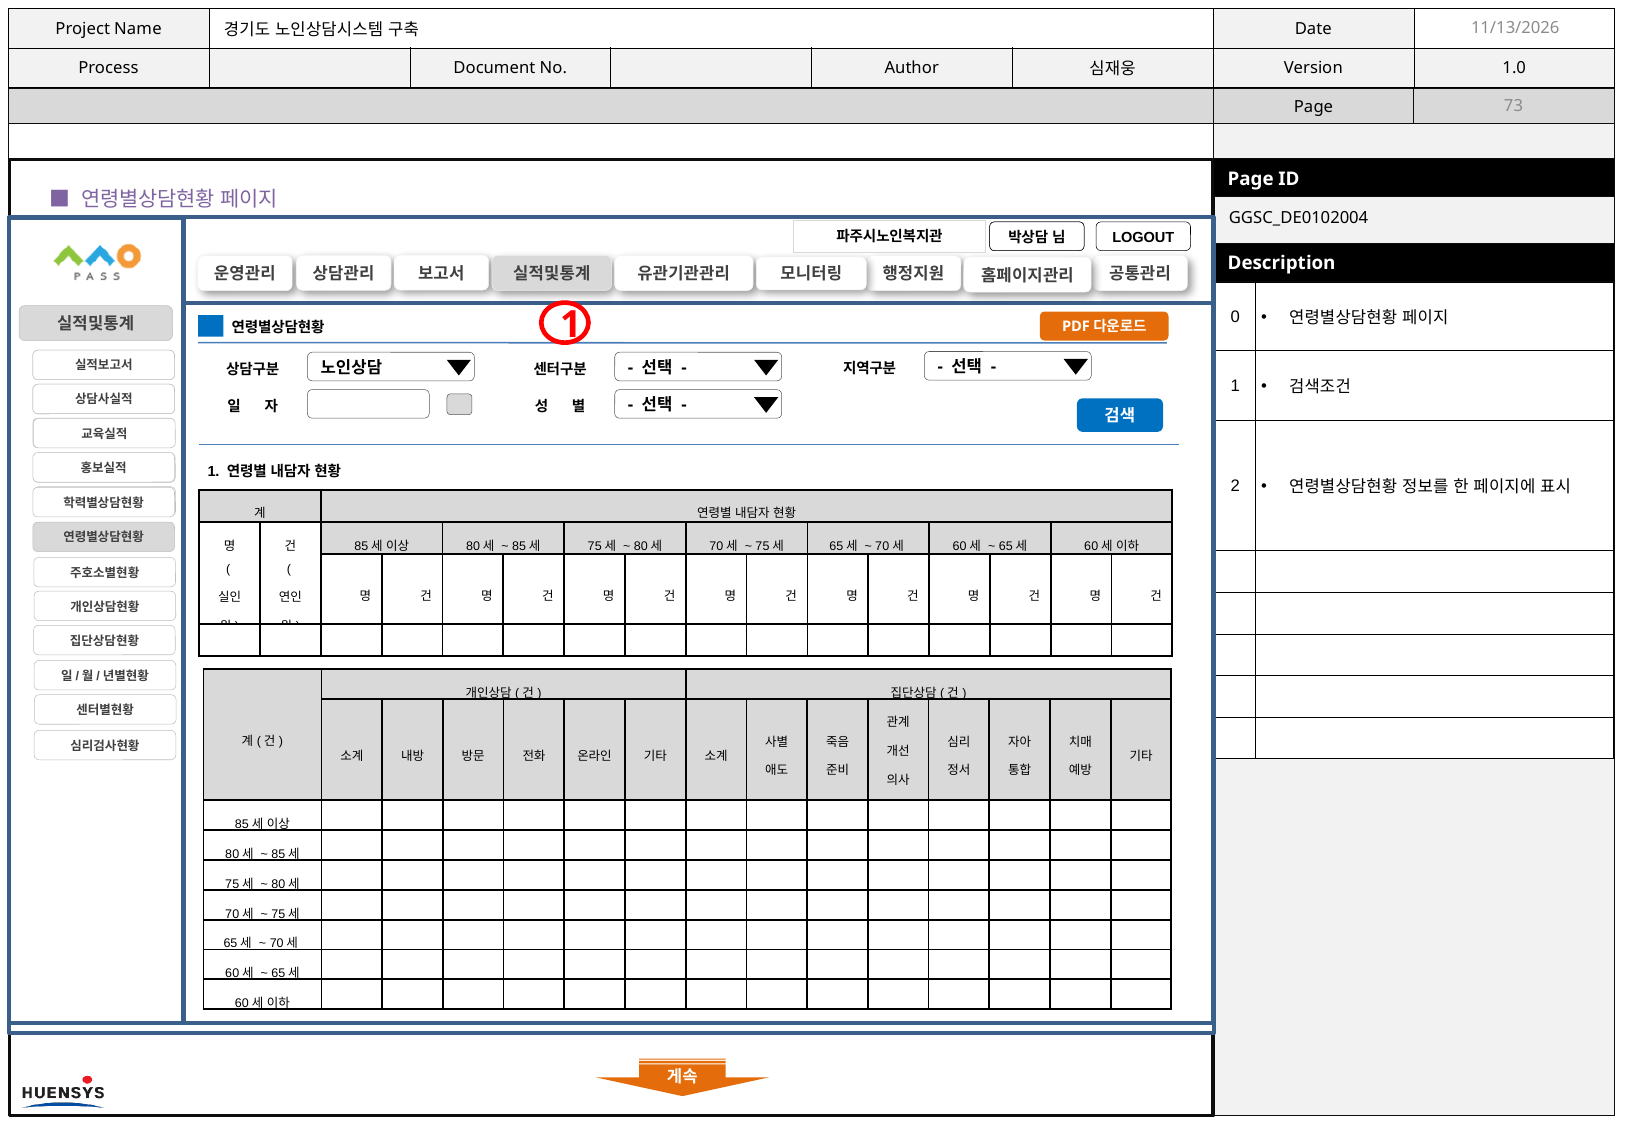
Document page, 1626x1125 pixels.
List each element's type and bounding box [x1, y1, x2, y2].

table_cell [322, 891, 381, 919]
text_box [593, 1057, 772, 1099]
table_cell [747, 921, 806, 949]
table_cell [808, 801, 867, 829]
table_cell [383, 921, 442, 949]
table_cell [383, 801, 442, 829]
table_cell [808, 831, 867, 859]
table_cell [869, 980, 928, 1008]
table_cell [990, 700, 1049, 799]
table_cell [444, 950, 503, 978]
table_cell [1112, 801, 1170, 829]
table_cell [626, 980, 685, 1008]
table_cell [444, 921, 503, 949]
table_cell [204, 891, 321, 919]
table_cell [747, 891, 806, 919]
table_cell [565, 555, 624, 623]
table_cell [565, 831, 624, 859]
table_cell [747, 950, 806, 978]
picture [21, 1075, 104, 1108]
table_cell [1216, 718, 1255, 758]
table_cell [869, 831, 928, 859]
table_cell [869, 861, 928, 889]
table_cell [869, 625, 928, 655]
table_cell [808, 523, 928, 553]
table_cell [322, 625, 381, 655]
table_cell [990, 831, 1049, 859]
table_cell [504, 625, 563, 655]
table_cell [1216, 593, 1255, 634]
table_cell [990, 980, 1049, 1008]
table_cell [626, 555, 685, 623]
table_cell [565, 523, 685, 553]
table_cell [1051, 950, 1110, 978]
table_cell [383, 555, 442, 623]
table_cell [626, 831, 685, 859]
table_cell [929, 891, 988, 919]
table_cell [1216, 421, 1255, 550]
table_cell [504, 980, 563, 1008]
table_cell [1051, 921, 1110, 949]
table_cell [808, 950, 867, 978]
table_cell [1112, 891, 1170, 919]
table_cell [565, 861, 624, 889]
table_cell [1256, 676, 1613, 717]
table_cell [1216, 551, 1255, 592]
table_cell [626, 891, 685, 919]
table_cell [565, 980, 624, 1008]
table_cell [1112, 980, 1170, 1008]
table_cell [565, 891, 624, 919]
table_cell [869, 950, 928, 978]
table_header [204, 670, 321, 799]
table_cell [929, 950, 988, 978]
table_cell [747, 555, 807, 623]
table_cell [383, 625, 442, 655]
table_cell [869, 801, 928, 829]
table_cell [990, 891, 1049, 919]
table_cell [869, 921, 928, 949]
table_cell [747, 831, 806, 859]
table_cell [383, 700, 442, 799]
table_cell [504, 891, 563, 919]
table_cell [1051, 700, 1110, 799]
table_cell [1051, 980, 1110, 1008]
table_cell [747, 861, 806, 889]
table_cell [747, 980, 806, 1008]
table_cell [991, 625, 1050, 655]
table_cell [930, 523, 1050, 553]
table_cell [565, 921, 624, 949]
table_cell [1216, 635, 1255, 675]
table_cell [504, 555, 563, 623]
table_cell [1112, 831, 1170, 859]
table_cell [1216, 676, 1255, 717]
table_cell [808, 625, 867, 655]
table_cell [687, 950, 746, 978]
table_cell [687, 700, 746, 799]
table_cell [990, 921, 1049, 949]
table_cell [808, 921, 867, 949]
table_cell [687, 861, 746, 889]
table_cell [322, 921, 381, 949]
table_cell [626, 625, 685, 655]
table_cell [565, 700, 624, 799]
table_cell [808, 861, 867, 889]
table_header [35, 175, 1001, 215]
table_cell [626, 801, 685, 829]
slide_number [1413, 88, 1614, 124]
table_cell [990, 861, 1049, 889]
table_cell [504, 950, 563, 978]
table_cell [1256, 718, 1613, 758]
table_cell [1112, 861, 1170, 889]
table_cell [1051, 891, 1110, 919]
table_cell [444, 831, 503, 859]
table_cell [929, 921, 988, 949]
table_cell [687, 980, 746, 1008]
table_header [1216, 283, 1255, 350]
table_cell [687, 523, 807, 553]
table_cell [1051, 831, 1110, 859]
table_cell [990, 950, 1049, 978]
table_cell [747, 625, 807, 655]
table_cell [626, 921, 685, 949]
table_cell [443, 555, 502, 623]
table_cell [747, 801, 806, 829]
table_cell [869, 891, 928, 919]
table_cell [383, 861, 442, 889]
table_cell [200, 625, 259, 655]
table_cell [687, 625, 746, 655]
table_cell [204, 980, 321, 1008]
table_cell [1112, 625, 1171, 655]
table_cell [1052, 625, 1111, 655]
table_header [200, 491, 320, 521]
table_cell [261, 625, 320, 655]
table_cell [204, 921, 321, 949]
table_cell [504, 921, 563, 949]
table_cell [869, 700, 928, 799]
table_cell [322, 980, 381, 1008]
table_cell [929, 980, 988, 1008]
table_cell [1112, 700, 1170, 799]
table_cell [322, 700, 381, 799]
table_cell [200, 523, 259, 623]
table_cell [808, 891, 867, 919]
table_cell [261, 523, 320, 623]
table_cell [1256, 351, 1613, 420]
table_cell [1256, 421, 1613, 550]
table_cell [204, 831, 321, 859]
text_box [1211, 157, 1617, 198]
table_cell [929, 700, 988, 799]
table_cell [687, 555, 746, 623]
table_cell [383, 891, 442, 919]
table_cell [322, 801, 381, 829]
table_cell [626, 700, 685, 799]
table_cell [444, 891, 503, 919]
table_cell [504, 831, 563, 859]
table_cell [930, 625, 989, 655]
table_cell [444, 980, 503, 1008]
table_cell [444, 700, 503, 799]
slide_number [1414, 10, 1616, 46]
table_cell [504, 861, 563, 889]
table_cell [1216, 351, 1255, 420]
table_header [322, 491, 1171, 521]
table_cell [929, 861, 988, 889]
table_cell [322, 555, 381, 623]
text_box [7, 199, 1625, 1035]
table_cell [1256, 593, 1613, 634]
table_cell [1112, 950, 1170, 978]
table_cell [930, 555, 989, 623]
table_cell [1052, 523, 1171, 553]
table_cell [204, 801, 321, 829]
table_cell [869, 555, 928, 623]
table_header [322, 670, 685, 698]
table_cell [383, 980, 442, 1008]
table_cell [1112, 555, 1171, 623]
table_cell [204, 861, 321, 889]
table_cell [1051, 861, 1110, 889]
table_cell [808, 980, 867, 1008]
table_cell [383, 831, 442, 859]
table_cell [929, 831, 988, 859]
table_cell [626, 950, 685, 978]
table_cell [687, 831, 746, 859]
table_cell [204, 950, 321, 978]
table_cell [565, 625, 624, 655]
table_cell [444, 861, 503, 889]
table_cell [808, 700, 867, 799]
table_cell [990, 801, 1049, 829]
table_cell [1112, 921, 1170, 949]
table_cell [626, 861, 685, 889]
table_cell [322, 831, 381, 859]
table_cell [687, 891, 746, 919]
table_cell [1256, 551, 1613, 592]
table_cell [747, 700, 806, 799]
table_cell [383, 950, 442, 978]
table_cell [322, 523, 442, 553]
table_cell [1051, 801, 1110, 829]
table_cell [808, 555, 867, 623]
table_cell [504, 700, 563, 799]
table_cell [1052, 555, 1111, 623]
table_header [687, 670, 1170, 698]
table_cell [929, 801, 988, 829]
table_cell [443, 523, 563, 553]
table_cell [322, 861, 381, 889]
table_cell [565, 950, 624, 978]
table_cell [565, 801, 624, 829]
table_cell [687, 801, 746, 829]
table_cell [991, 555, 1050, 623]
table_header [1256, 283, 1613, 350]
table_cell [444, 801, 503, 829]
table_cell [504, 801, 563, 829]
table_cell [322, 950, 381, 978]
picture [46, 235, 146, 290]
table_cell [1256, 635, 1613, 675]
table_cell [443, 625, 502, 655]
table_cell [687, 921, 746, 949]
